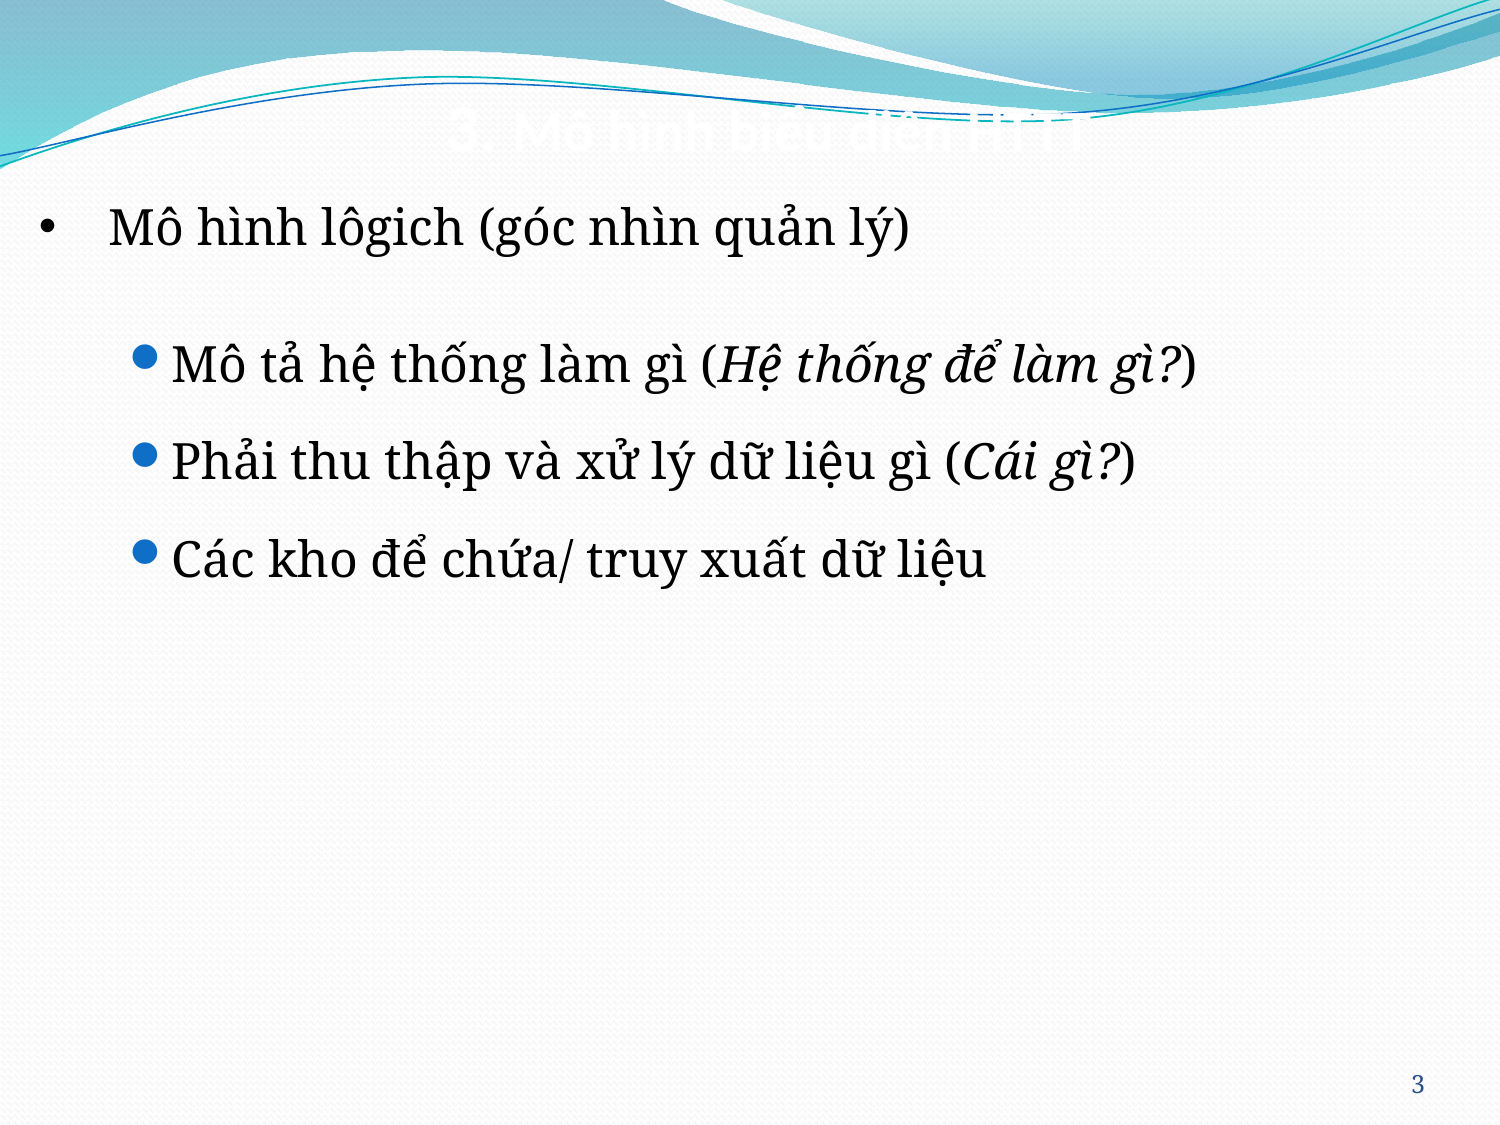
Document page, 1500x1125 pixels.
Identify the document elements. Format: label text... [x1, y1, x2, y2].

list Mô tả hệ thống làm gì (Hệ thống để làm gì?) Phải thu thập và xử lý dữ liệu gì (Cái gì?) Các kho để chứa/ truy xuất dữ liệu [50, 324, 1438, 1125]
text_box 3. Mô hình biểu diễn HTTT [37, 62, 1500, 188]
slide_number 3 [1299, 1042, 1425, 1103]
title Mô hình lôgich (góc nhìn quản lý) [38, 188, 1427, 255]
